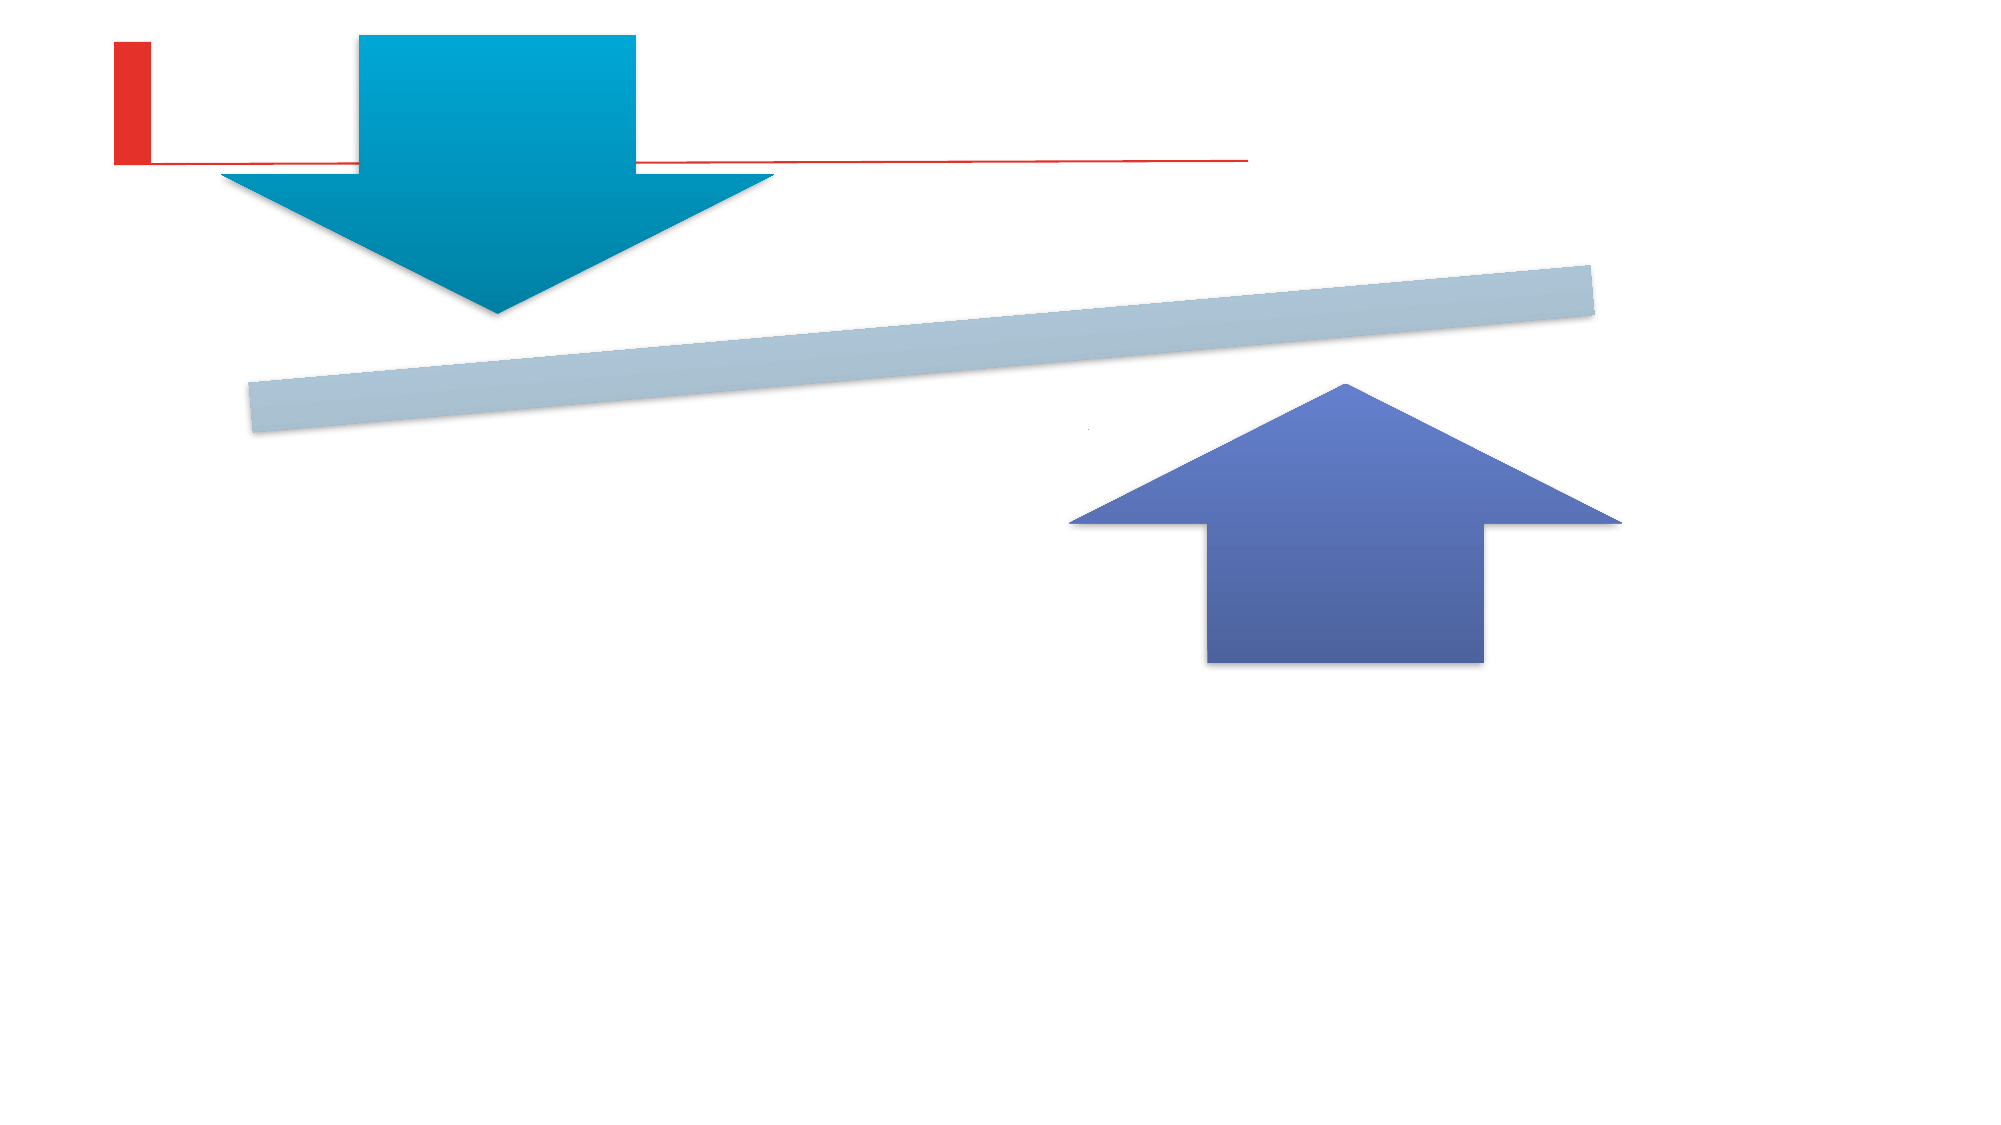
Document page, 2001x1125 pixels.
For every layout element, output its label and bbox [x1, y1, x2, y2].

text_box [0, 0, 1844, 698]
